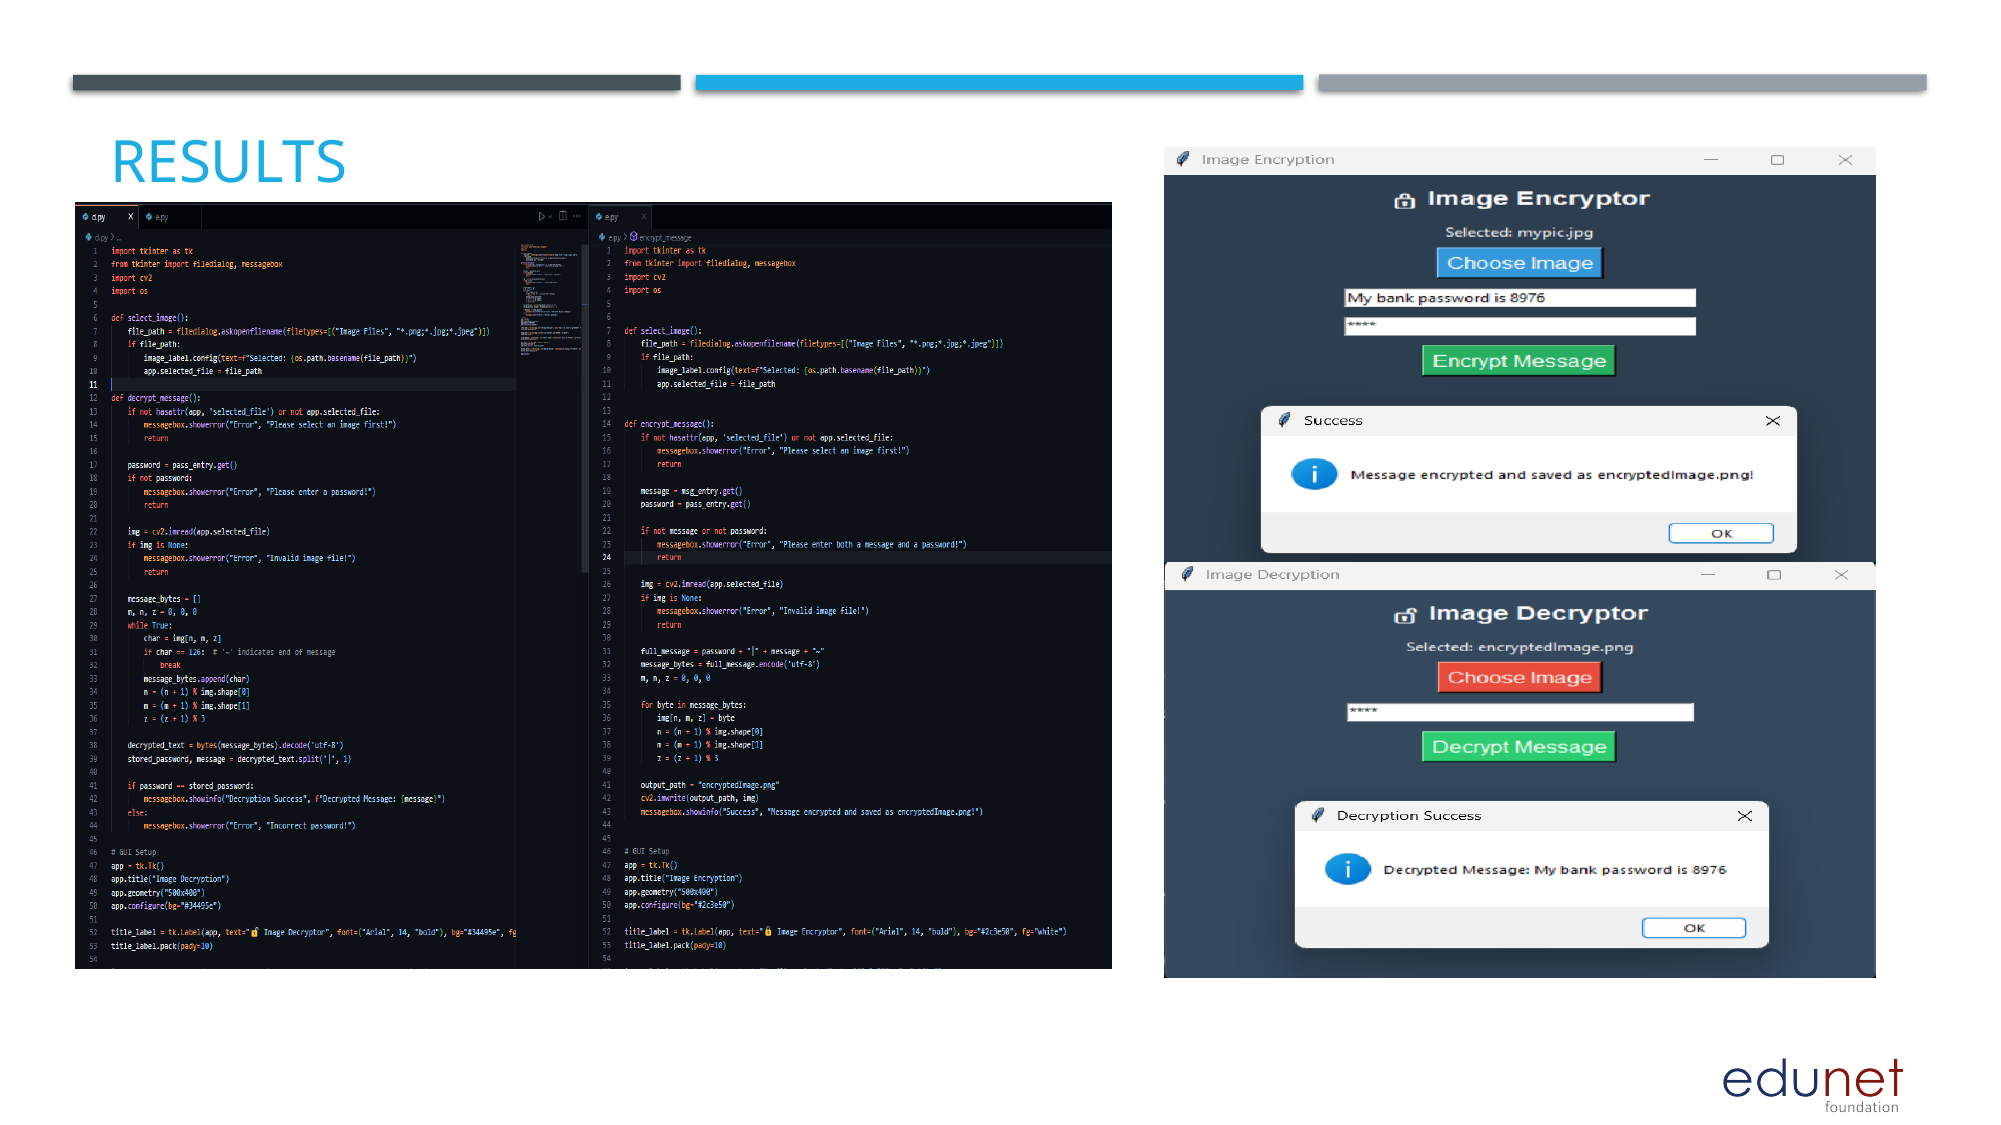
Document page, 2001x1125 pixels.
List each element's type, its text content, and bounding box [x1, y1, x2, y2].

picture [1163, 146, 1877, 978]
title Results [95, 115, 1905, 203]
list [75, 201, 1112, 970]
picture [1719, 1056, 1905, 1116]
